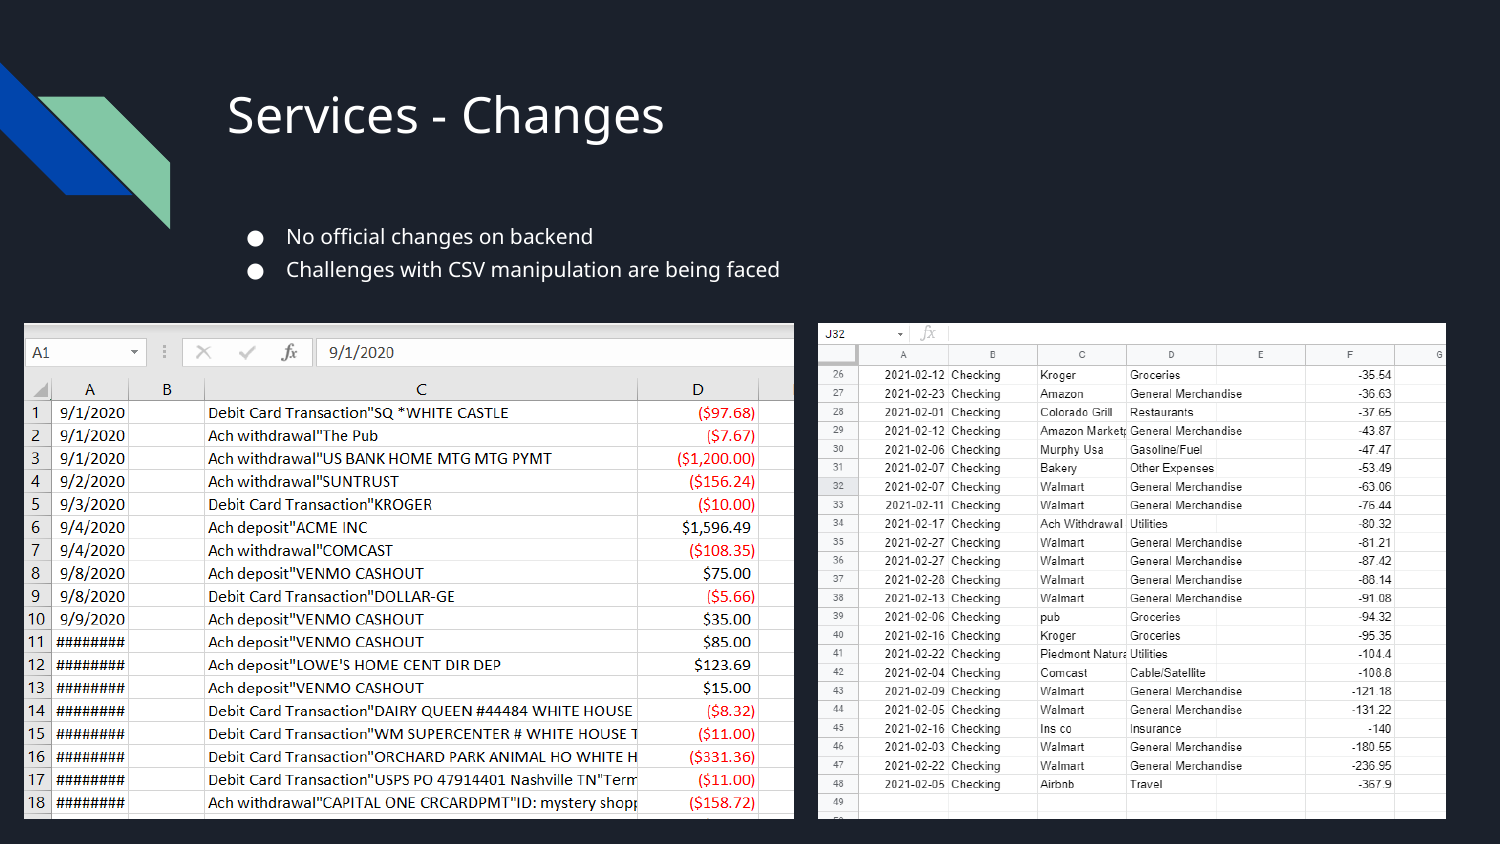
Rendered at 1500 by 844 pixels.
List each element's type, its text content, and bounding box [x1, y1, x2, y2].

picture [24, 323, 794, 819]
list No official changes on backend Challenges with CSV manipulation are being faced [212, 202, 1368, 299]
title Services - Changes [212, 64, 1368, 202]
picture [818, 323, 1446, 819]
